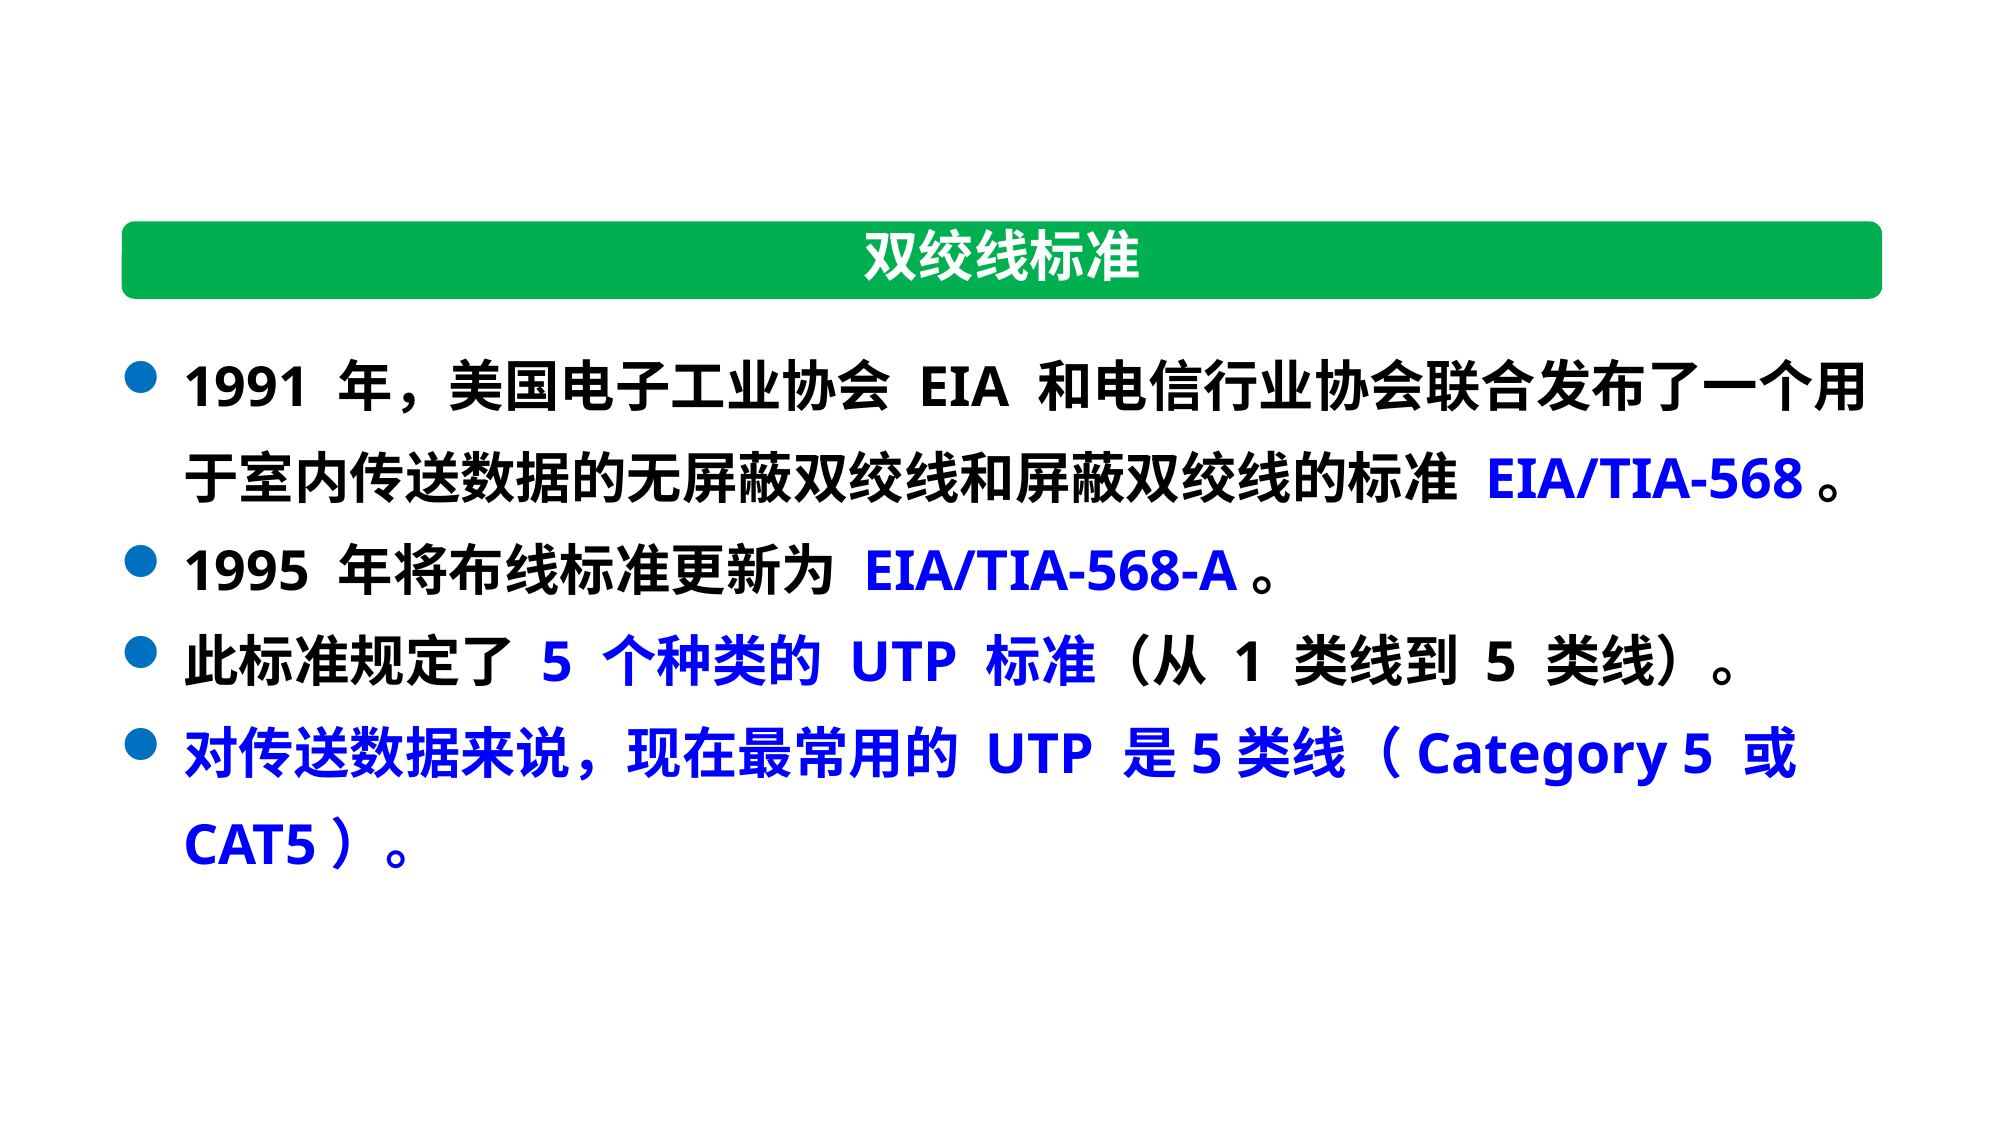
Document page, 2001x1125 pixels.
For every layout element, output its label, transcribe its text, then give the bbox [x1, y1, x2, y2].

text_box [121, 221, 1883, 299]
text_box 双绞线标准 [848, 214, 1156, 296]
text_box 1991 年，美国电子工业协会 EIA 和电信行业协会联合发布了一个用于室内传送数据的无屏蔽双绞线和屏蔽双绞线的标准 EIA/TIA-568。 1995 年将布线标准更新为 EIA/TIA-568-A。 此标准规定了 5 个种类的 UTP 标准（从 1 类线到 5 类线）。 对传送数据来说，现在最常用的 UTP 是5类线（Category 5 或 CAT5）。 [105, 318, 1904, 884]
